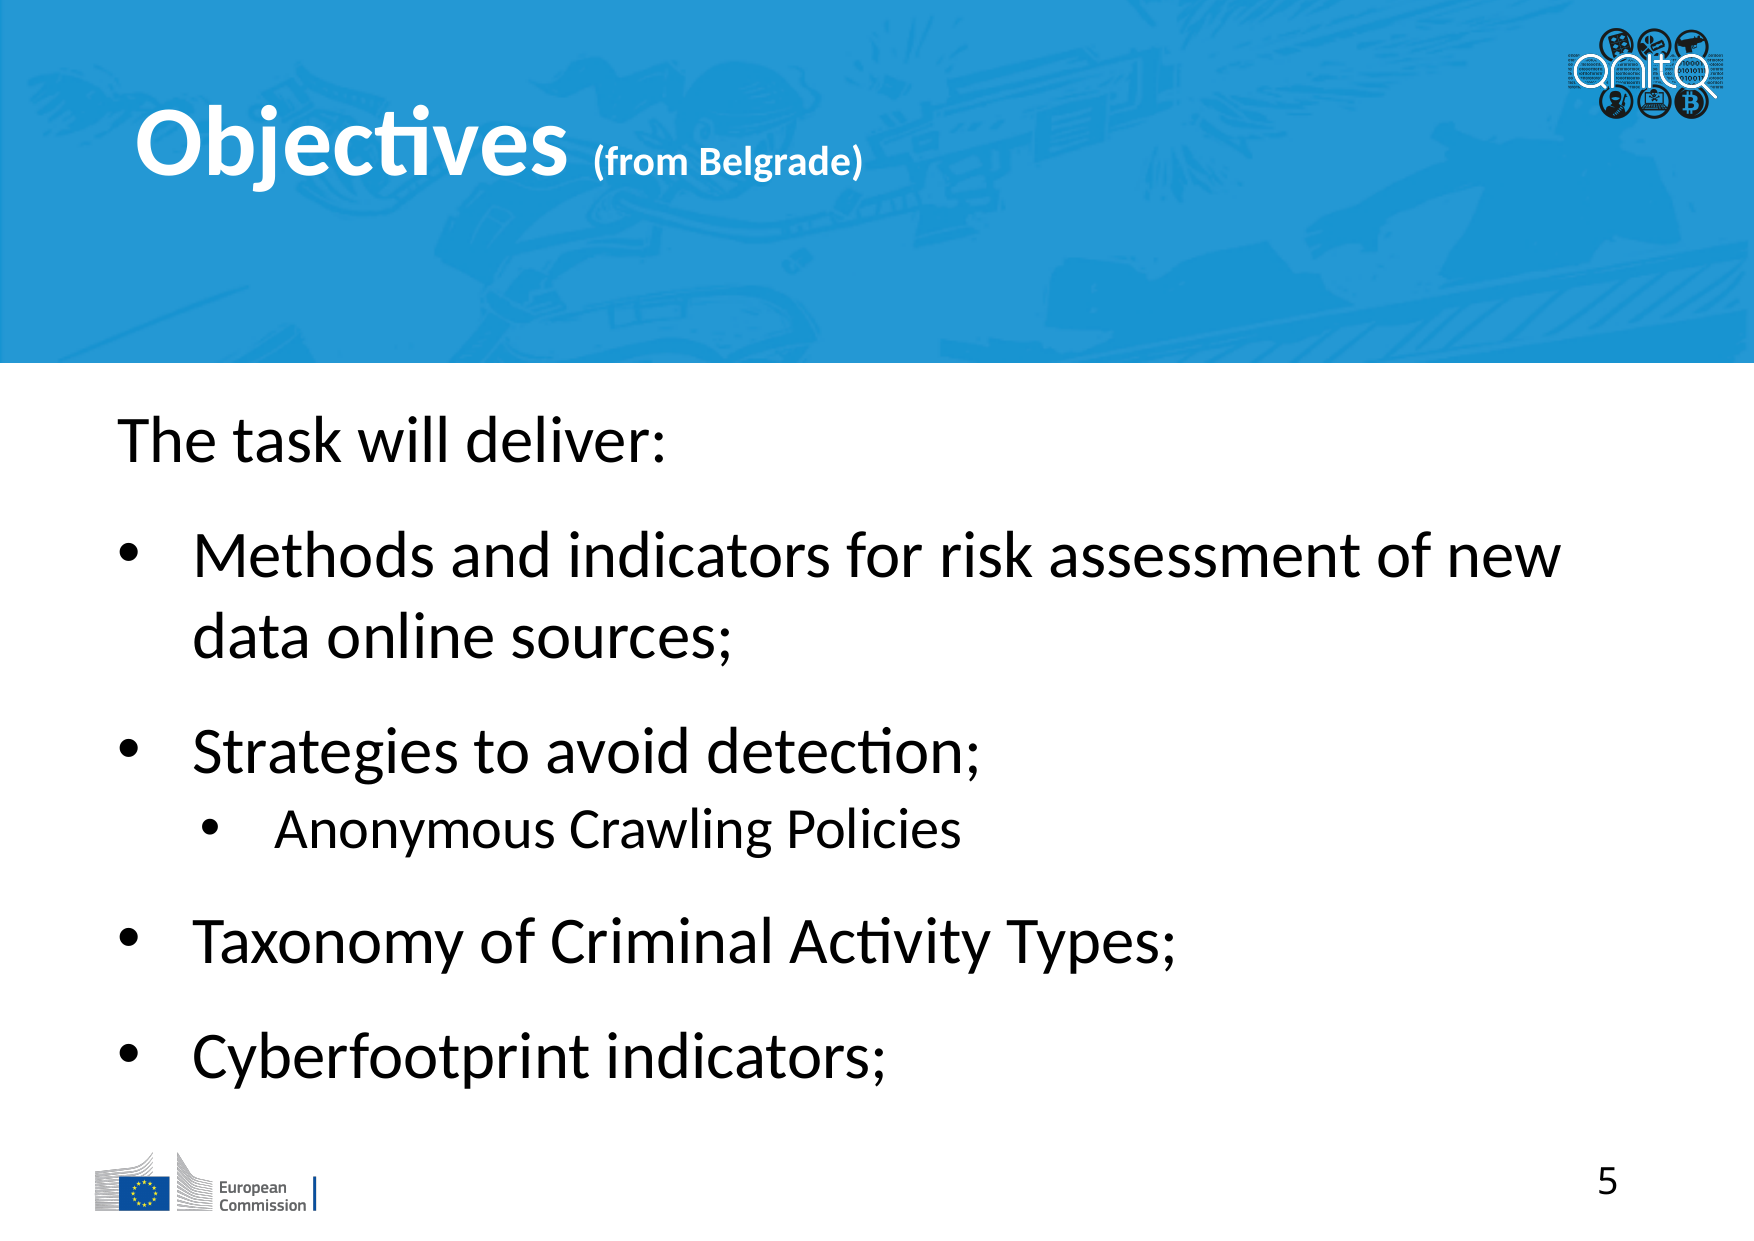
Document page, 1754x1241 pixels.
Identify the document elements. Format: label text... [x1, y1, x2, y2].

list Objectives (from Belgrade) [120, 68, 1478, 244]
picture [0, 0, 1754, 363]
slide_number 5 [1238, 1149, 1634, 1216]
list The task will deliver: Methods and indicators for risk assessment of new data online sources; Strategies to avoid detection; Anonymous Crawling Policies Taxonomy of Criminal Activity Types; Cyberfootprint indicators; [102, 388, 1634, 1117]
picture [87, 1145, 323, 1216]
